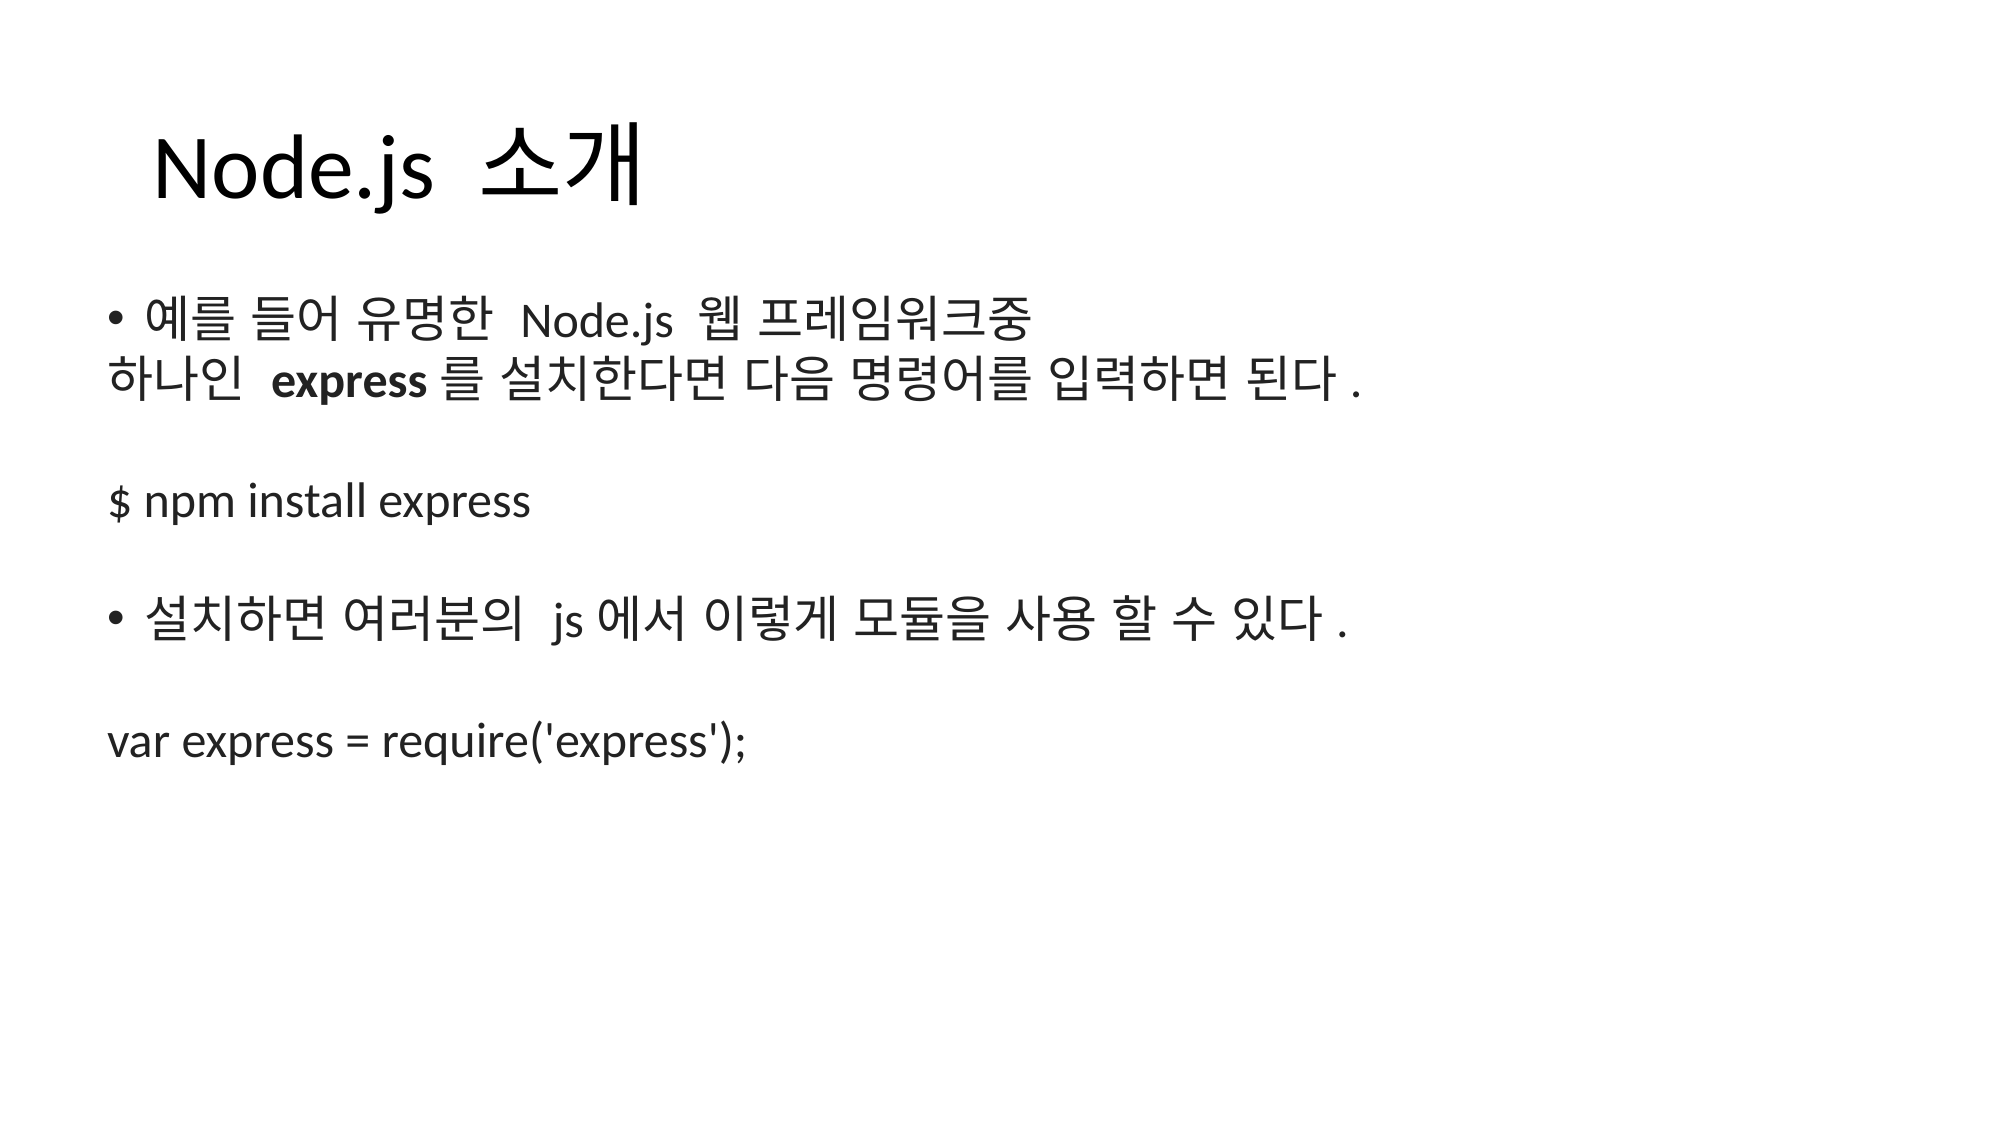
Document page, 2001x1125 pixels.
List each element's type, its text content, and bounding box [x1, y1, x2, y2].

list 예를 들어 유명한 Node.js 웹 프레임워크중 하나인 express를 설치한다면 다음 명령어를 입력하면 된다. $ npm install express 설치하면 여러분의 js에서 이렇게 모듈을 사용 할 수 있다. var express = require('express'); [92, 201, 1495, 887]
title Node.js 소개 [137, 59, 1863, 278]
